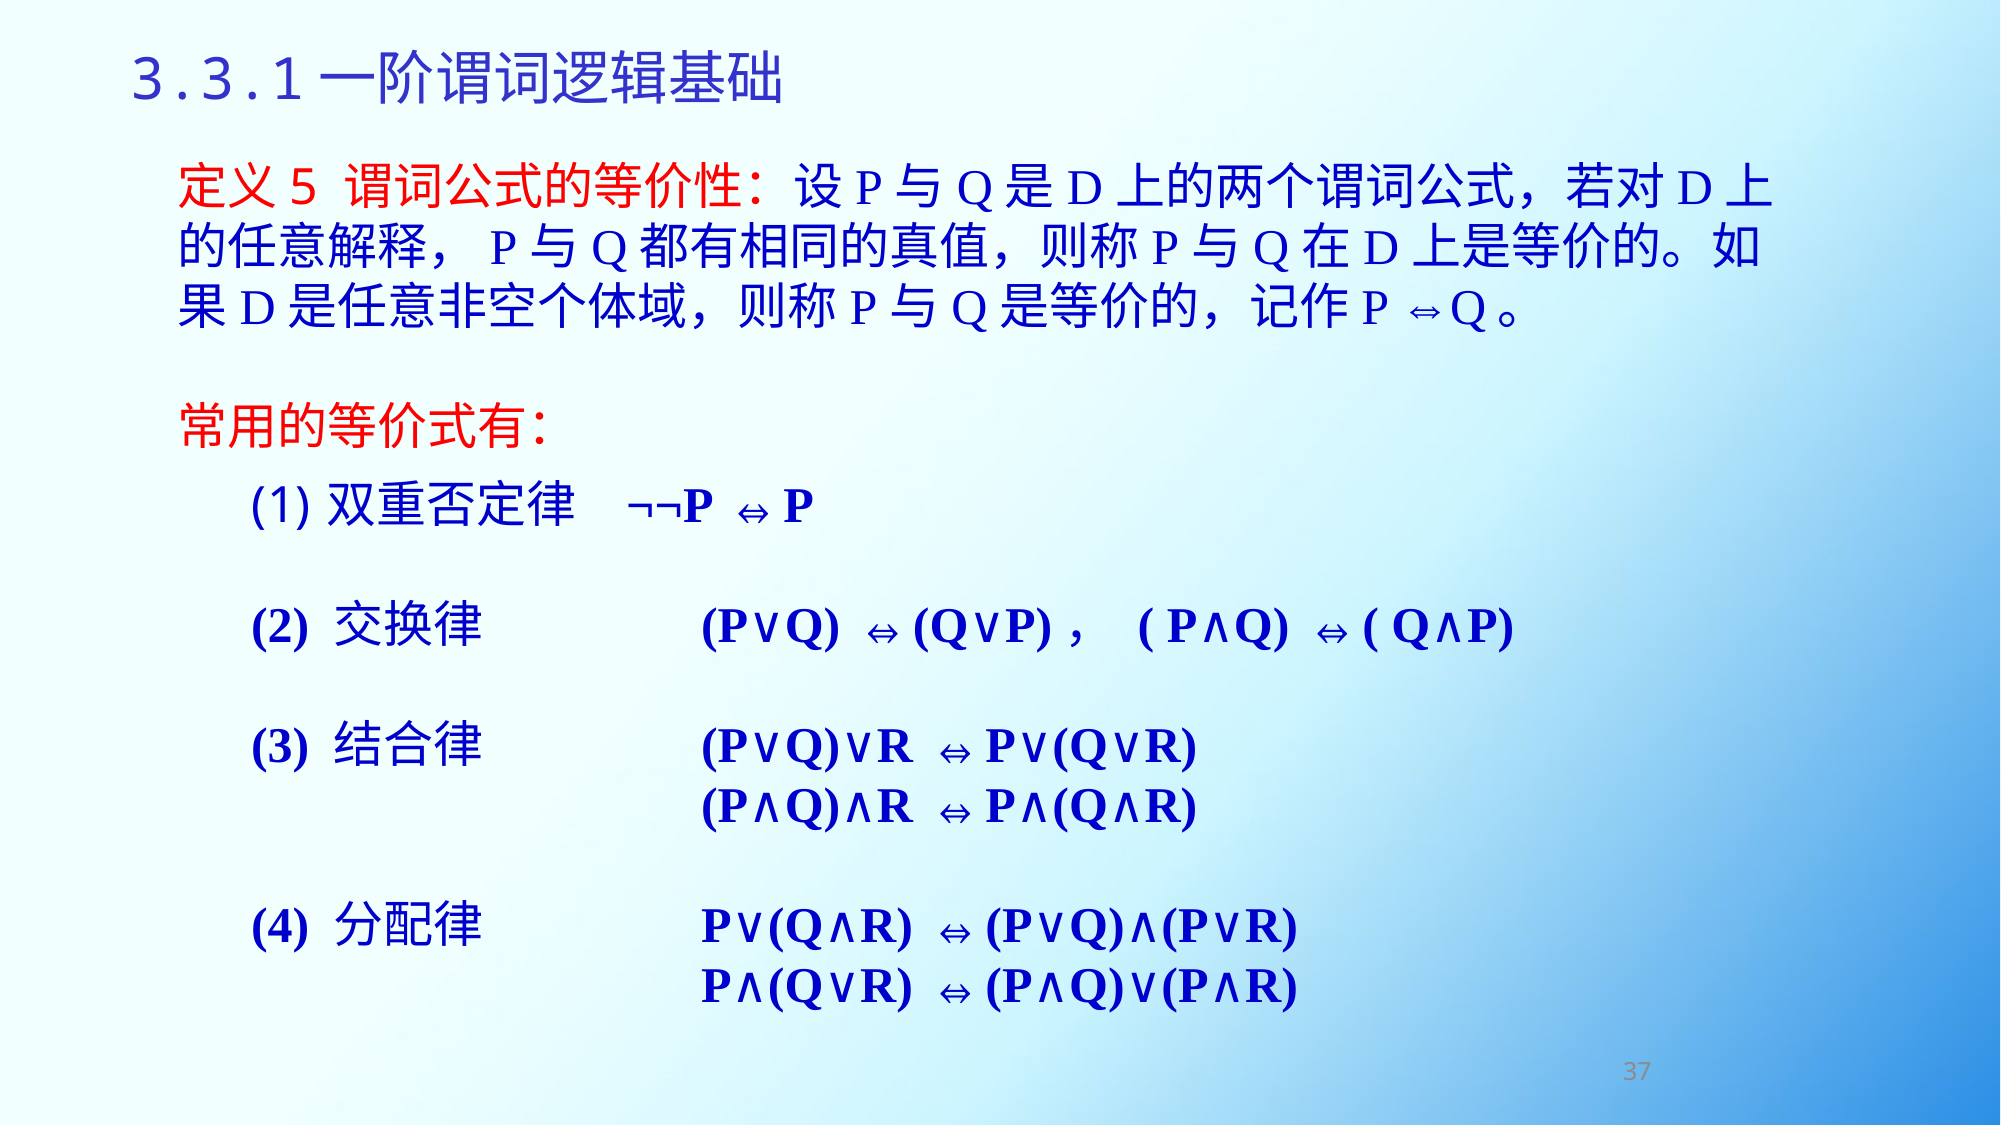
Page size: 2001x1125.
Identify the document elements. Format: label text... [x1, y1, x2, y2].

title 3.3.1一阶谓词逻辑基础 [114, 27, 1465, 135]
text_box 定义5 谓词公式的等价性：设P与Q是D上的两个谓词公式，若对D上的任意解释，P与Q都有相同的真值，则称P与Q在D上是等价的。如果D是任意非空个体域，则称P与Q是等价的，记作P ⇔Q。 常用的等价式有： [162, 147, 1812, 462]
picture [0, 0, 2001, 1125]
slide_number 37 [1412, 1042, 1863, 1103]
text_box 双重否定律 ¬¬P ⇔P (2) 交换律 (P∨Q) ⇔(Q∨P)， ( P∧Q) ⇔( Q∧P) (3) 结合律 (P∨Q)∨R ⇔P∨(Q∨R) (P∧Q)∧R ⇔P∧(Q∧R) (4) 分配律 P∨(Q∧R) ⇔(P∨Q)∧(P∨R) P∧(Q∨R) ⇔(P∧Q)∨(P∧R) [236, 465, 1764, 1020]
